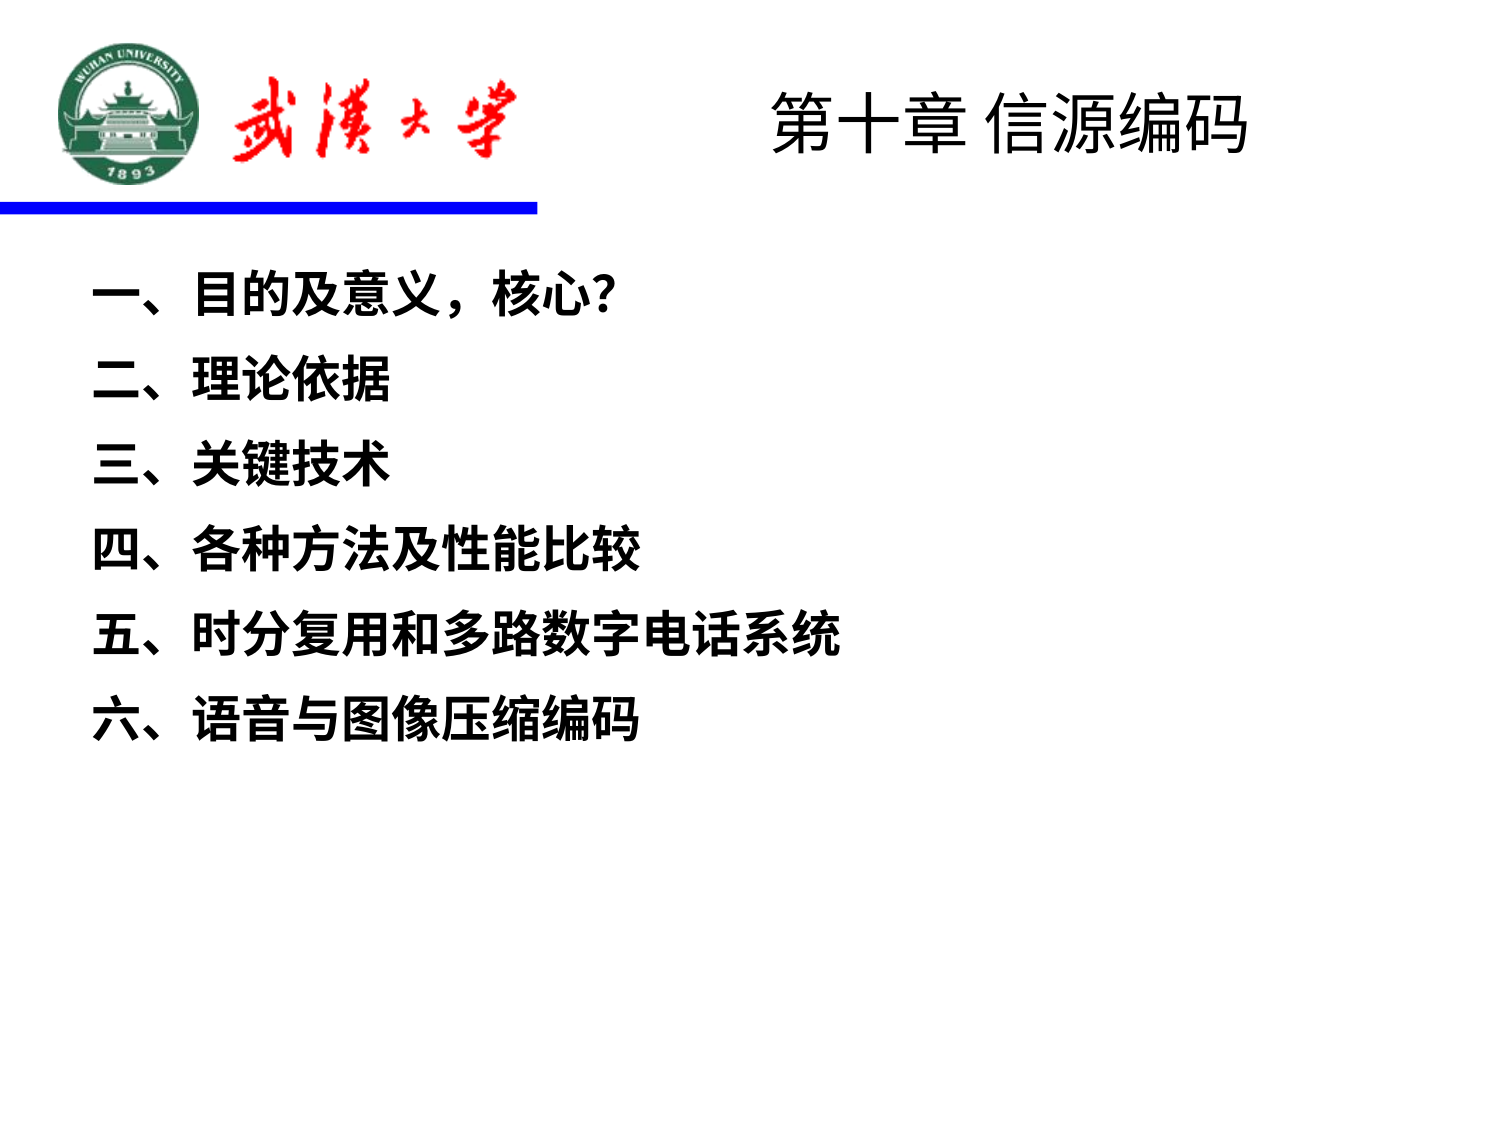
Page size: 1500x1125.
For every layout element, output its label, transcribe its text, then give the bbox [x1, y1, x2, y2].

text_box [5, 42, 532, 209]
text_box 一、目的及意义，核心？ 二、理论依据 三、关键技术 四、各种方法及性能比较 五、时分复用和多路数字电话系统 六、语音与图像压缩编码 [76, 255, 1388, 755]
text_box 第十章 信源编码 [620, 75, 1400, 170]
